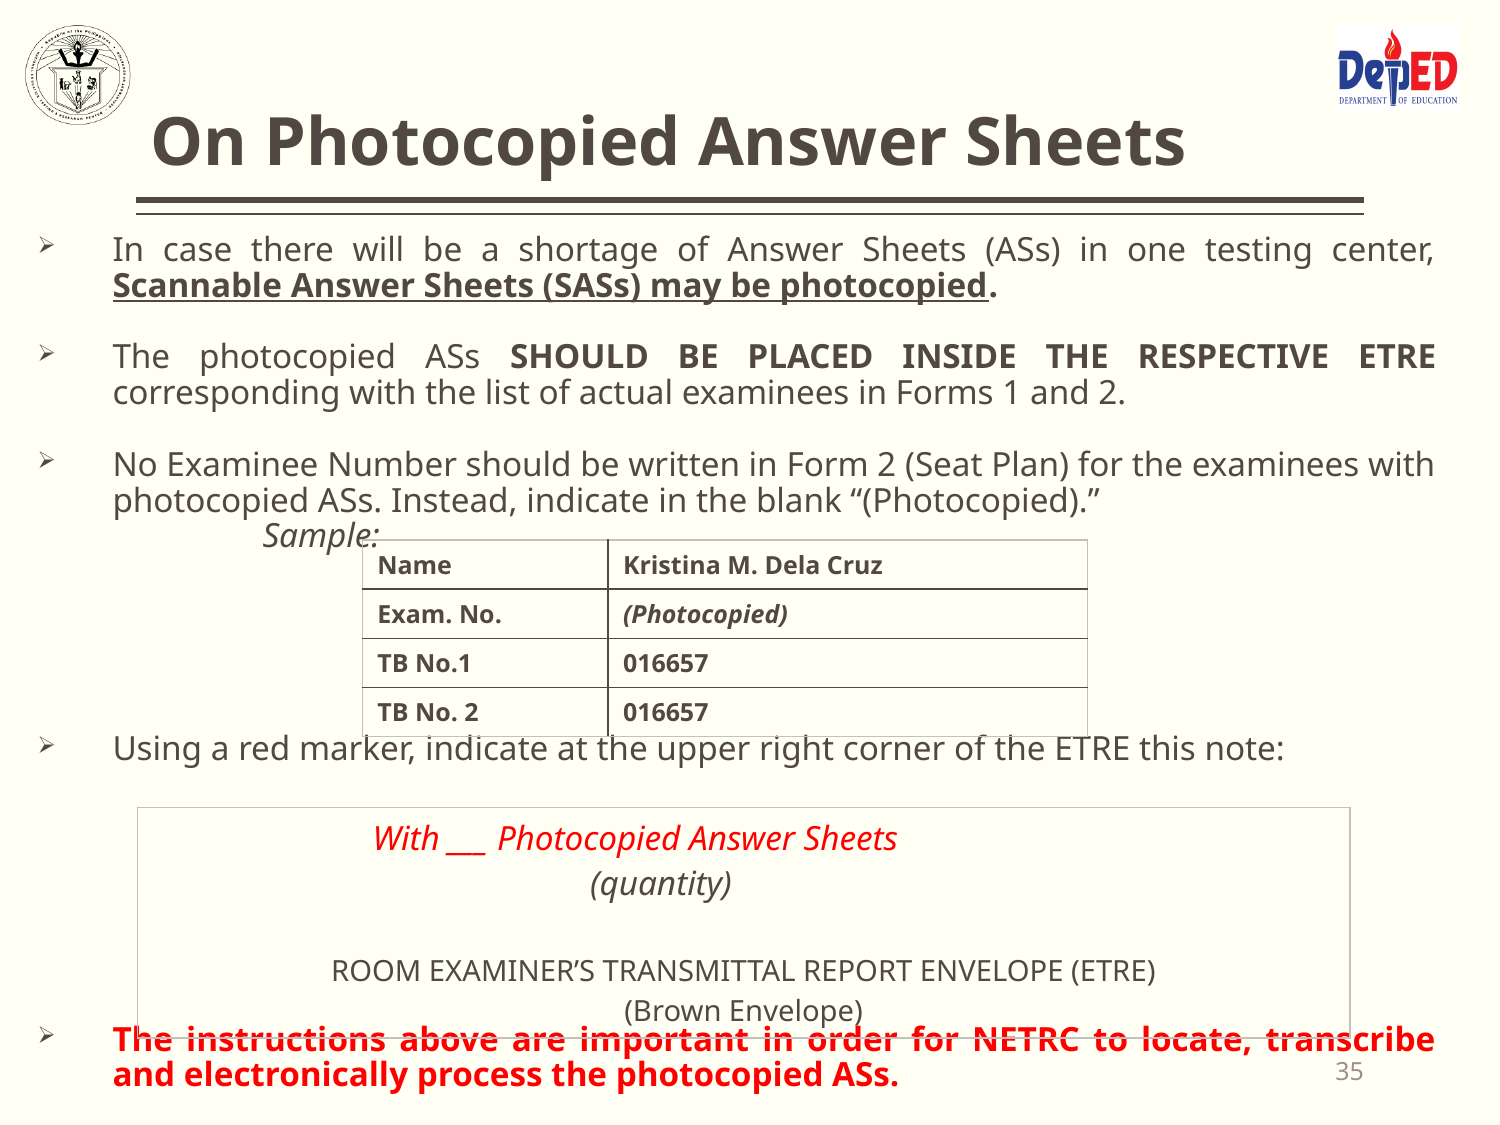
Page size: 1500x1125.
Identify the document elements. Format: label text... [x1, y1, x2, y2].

title On Photocopied Answer Sheets [150, 75, 1275, 188]
list In case there will be a shortage of Answer Sheets (ASs) in one testing center, Scannable Answer Sheets (SASs) may be photocopied. The photocopied ASs SHOULD BE PLACED INSIDE THE RESPECTIVE ETRE corresponding with the list of actual examinees in Forms 1 and 2. No Examinee Number should be written in Form 2 (Seat Plan) for the examinees with photocopied ASs. Instead, indicate in the blank “(Photocopied).” Sample: Using a red marker, indicate at the upper right corner of the ETRE this note: The instructions above are important in order for NETRC to locate, transcribe and electronically process the photocopied ASs. [37, 224, 1438, 1125]
table_cell 016657 [609, 688, 1087, 736]
slide_number 35 [1138, 1042, 1364, 1103]
picture [24, 24, 131, 125]
picture [1337, 24, 1460, 111]
table_cell Exam. No. [363, 590, 607, 638]
table_cell 016657 [609, 639, 1087, 687]
table_header With ___ Photocopied Answer Sheets (quantity) ROOM EXAMINER’S TRANSMITTAL REPORT ENVELOPE (ETRE) (Brown Envelope) [138, 808, 1349, 1037]
table_header Kristina M. Dela Cruz [609, 541, 1087, 588]
table_cell (Photocopied) [609, 590, 1087, 638]
table_cell TB No. 2 [363, 688, 607, 736]
table_header Name [363, 541, 607, 588]
table_cell TB No.1 [363, 639, 607, 687]
